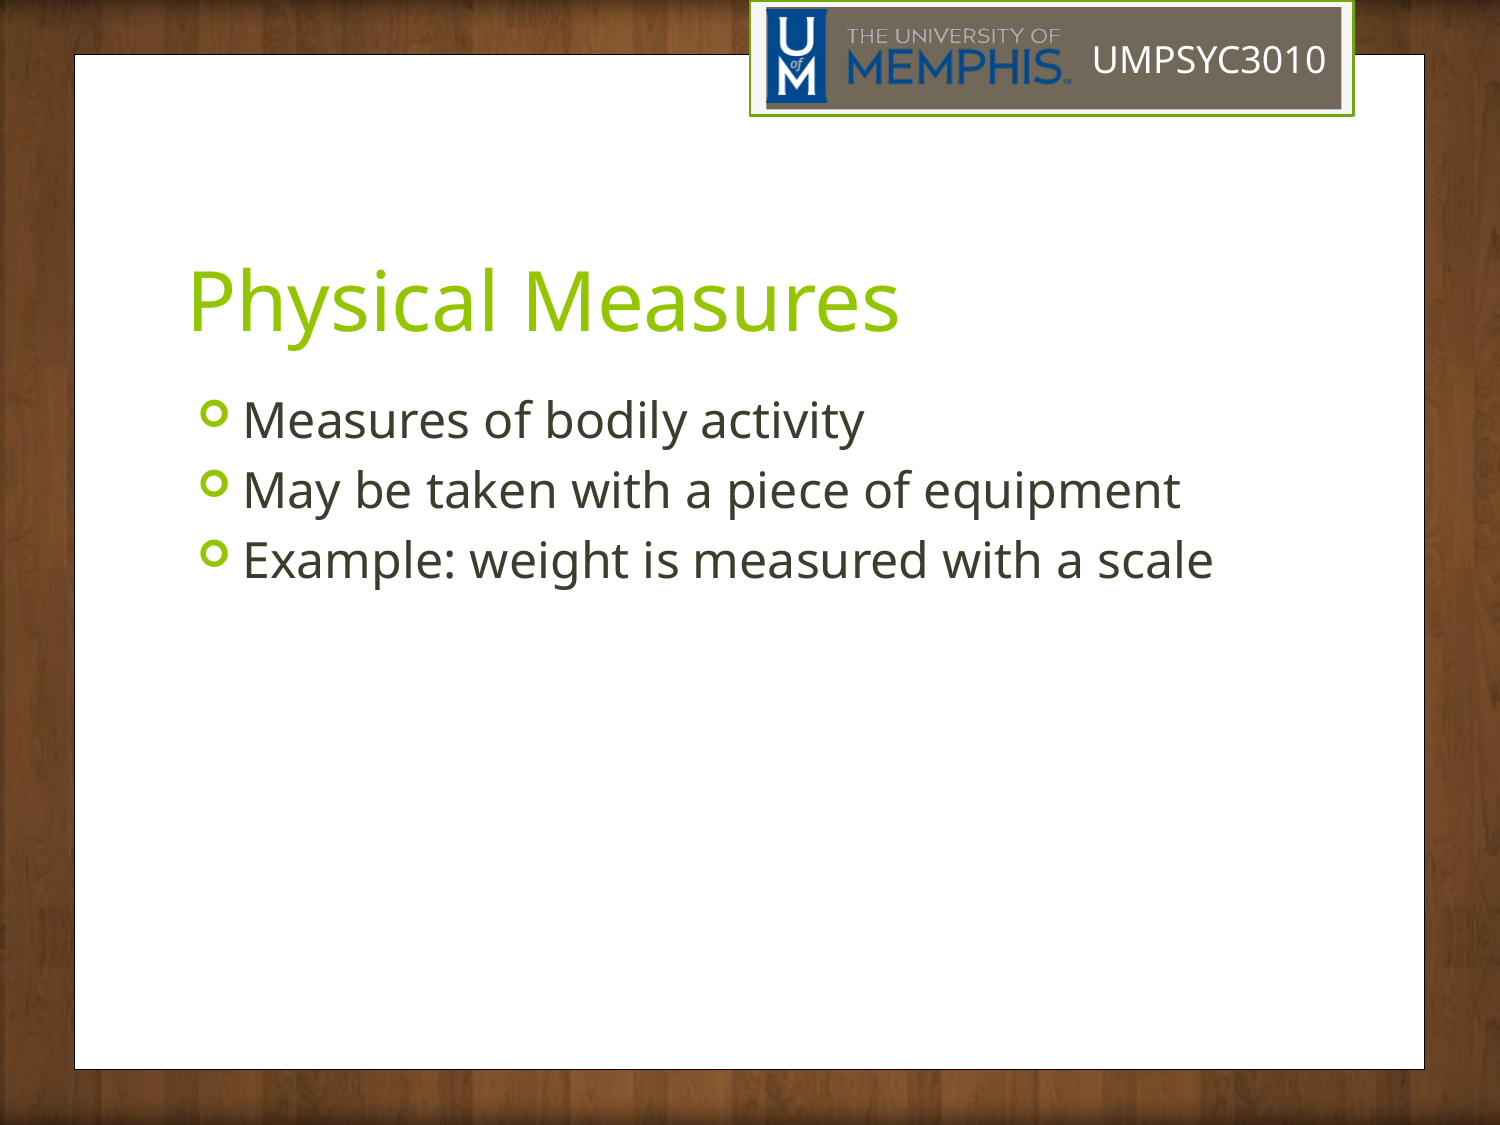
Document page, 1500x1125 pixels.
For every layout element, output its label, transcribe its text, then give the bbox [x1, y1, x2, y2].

picture [0, 0, 1500, 1125]
title Physical Measures [171, 168, 1324, 357]
list Measures of bodily activity May be taken with a piece of equipment Example: weight is measured with a scale [171, 381, 1283, 957]
picture [766, 9, 1071, 103]
